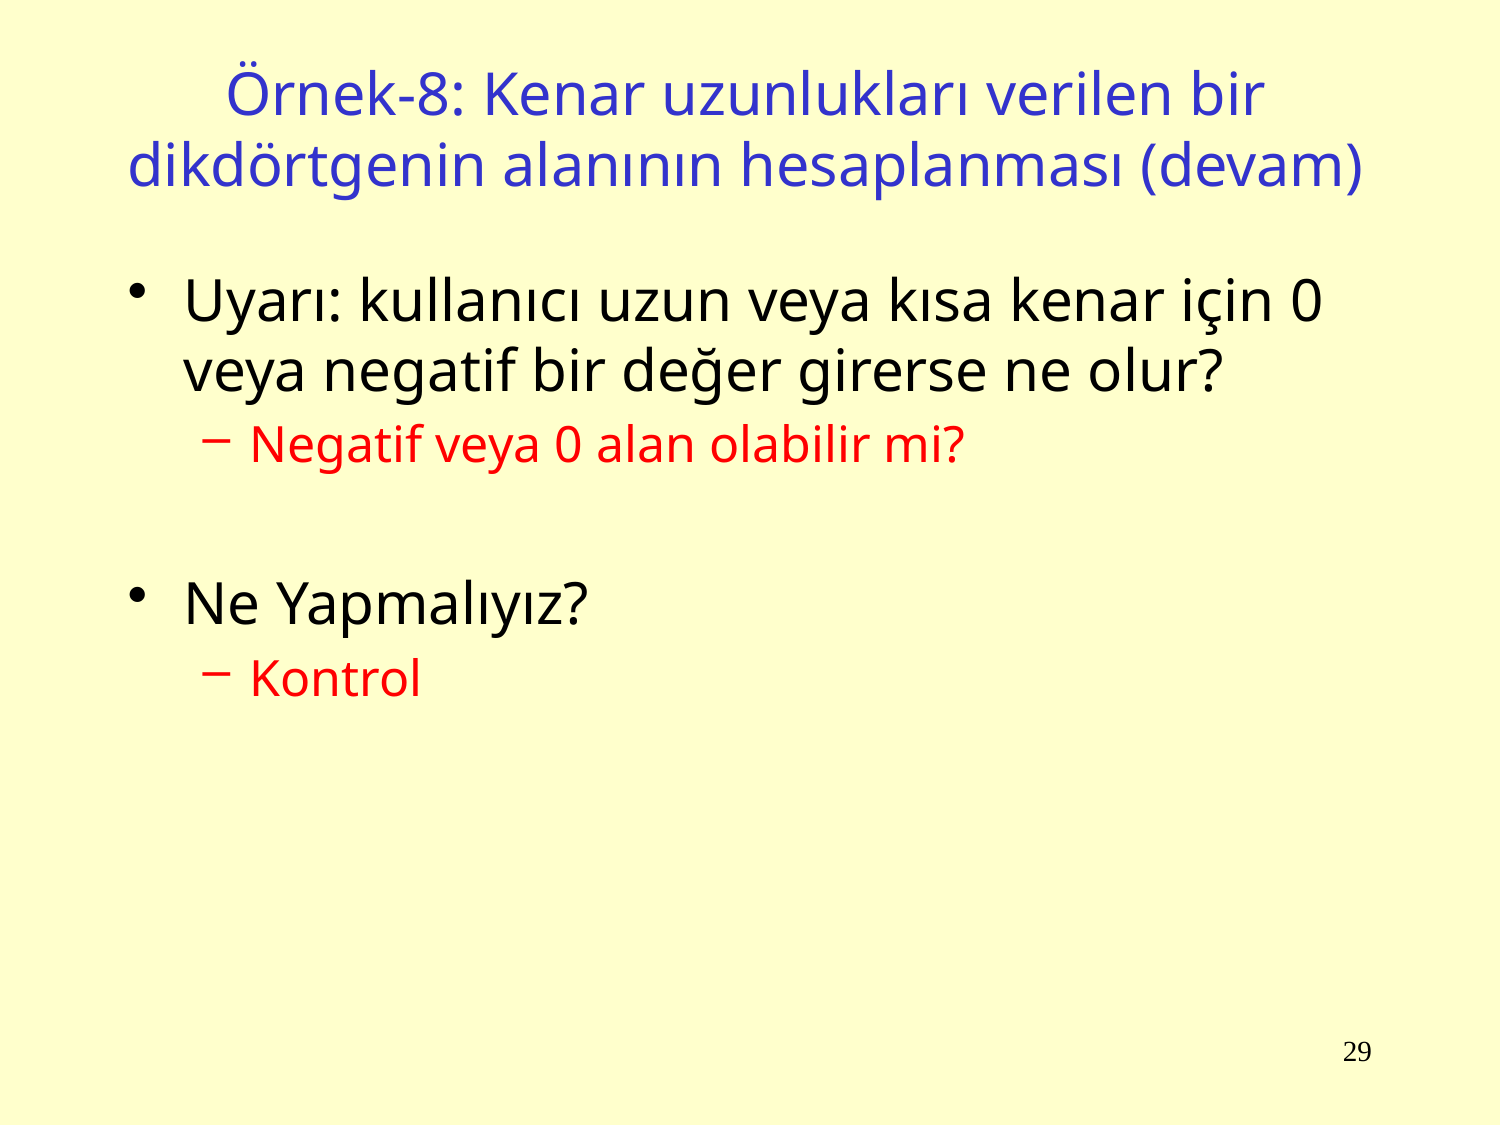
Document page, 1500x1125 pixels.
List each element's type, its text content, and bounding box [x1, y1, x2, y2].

title Örnek-8: Kenar uzunlukları verilen bir dikdörtgenin alanının hesaplanması (devam) [108, 22, 1384, 232]
slide_number 29 [1074, 1024, 1388, 1101]
list Uyarı: kullanıcı uzun veya kısa kenar için 0 veya negatif bir değer girerse ne olur? Negatif veya 0 alan olabilir mi? Ne Yapmalıyız? Kontrol [112, 255, 1388, 1001]
